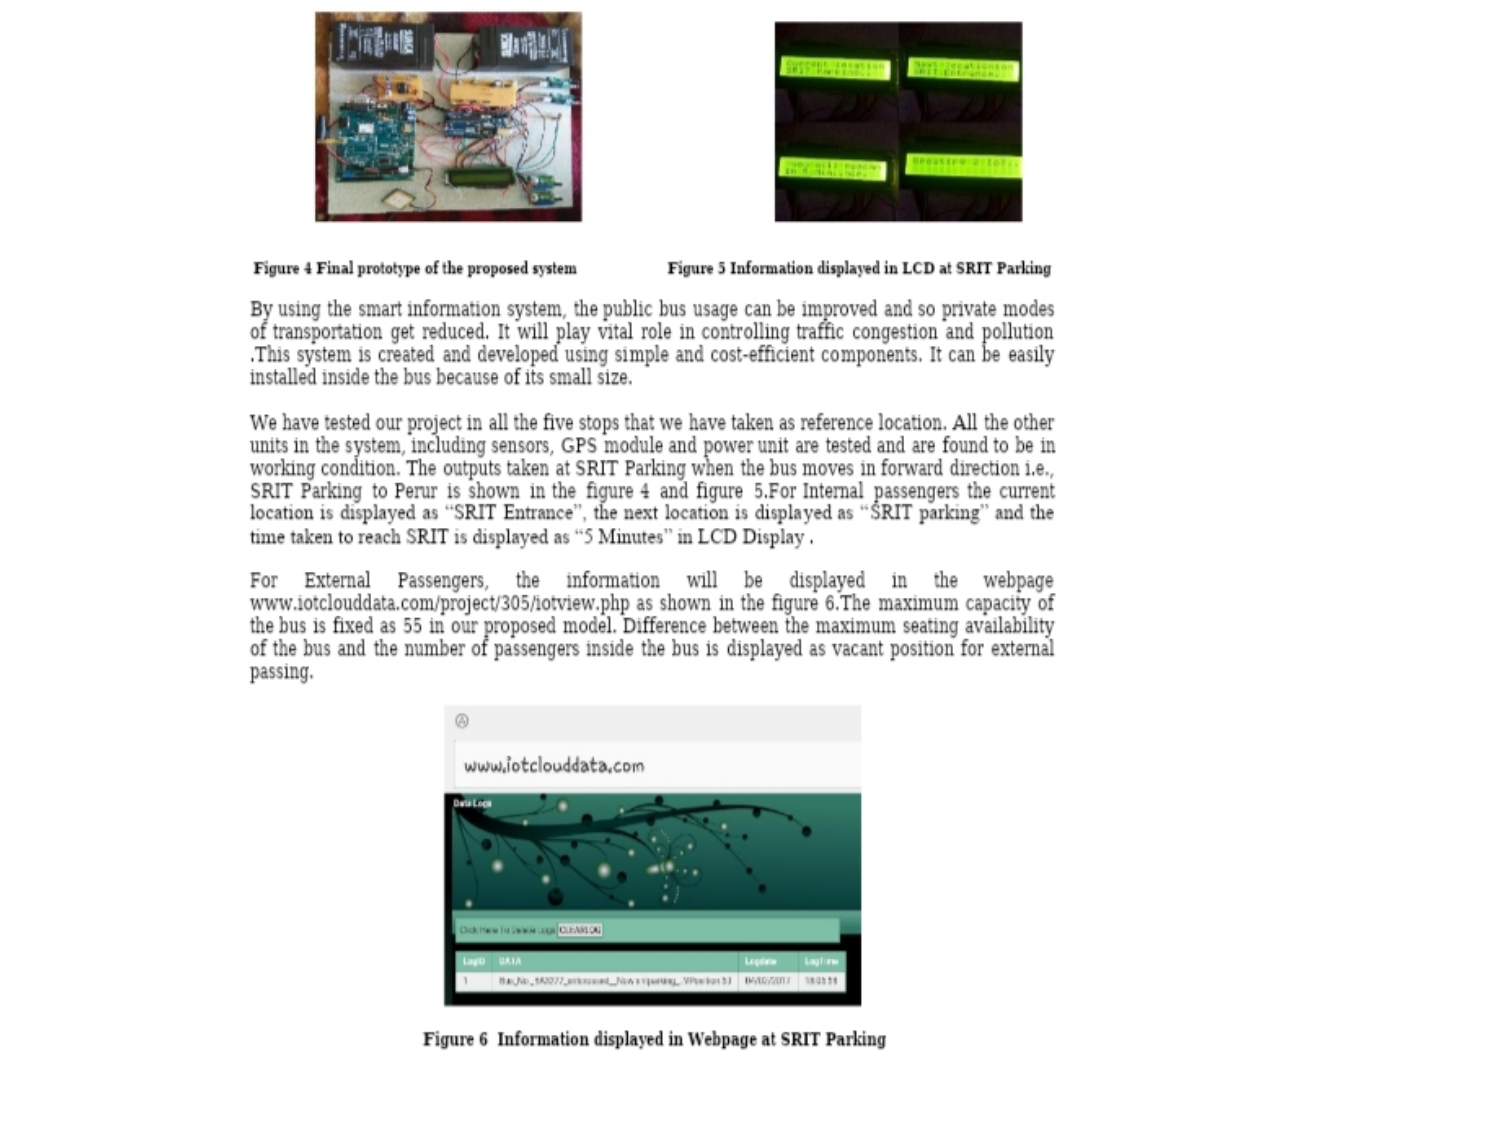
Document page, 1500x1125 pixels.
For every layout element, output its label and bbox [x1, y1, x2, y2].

picture [164, 0, 1336, 1125]
